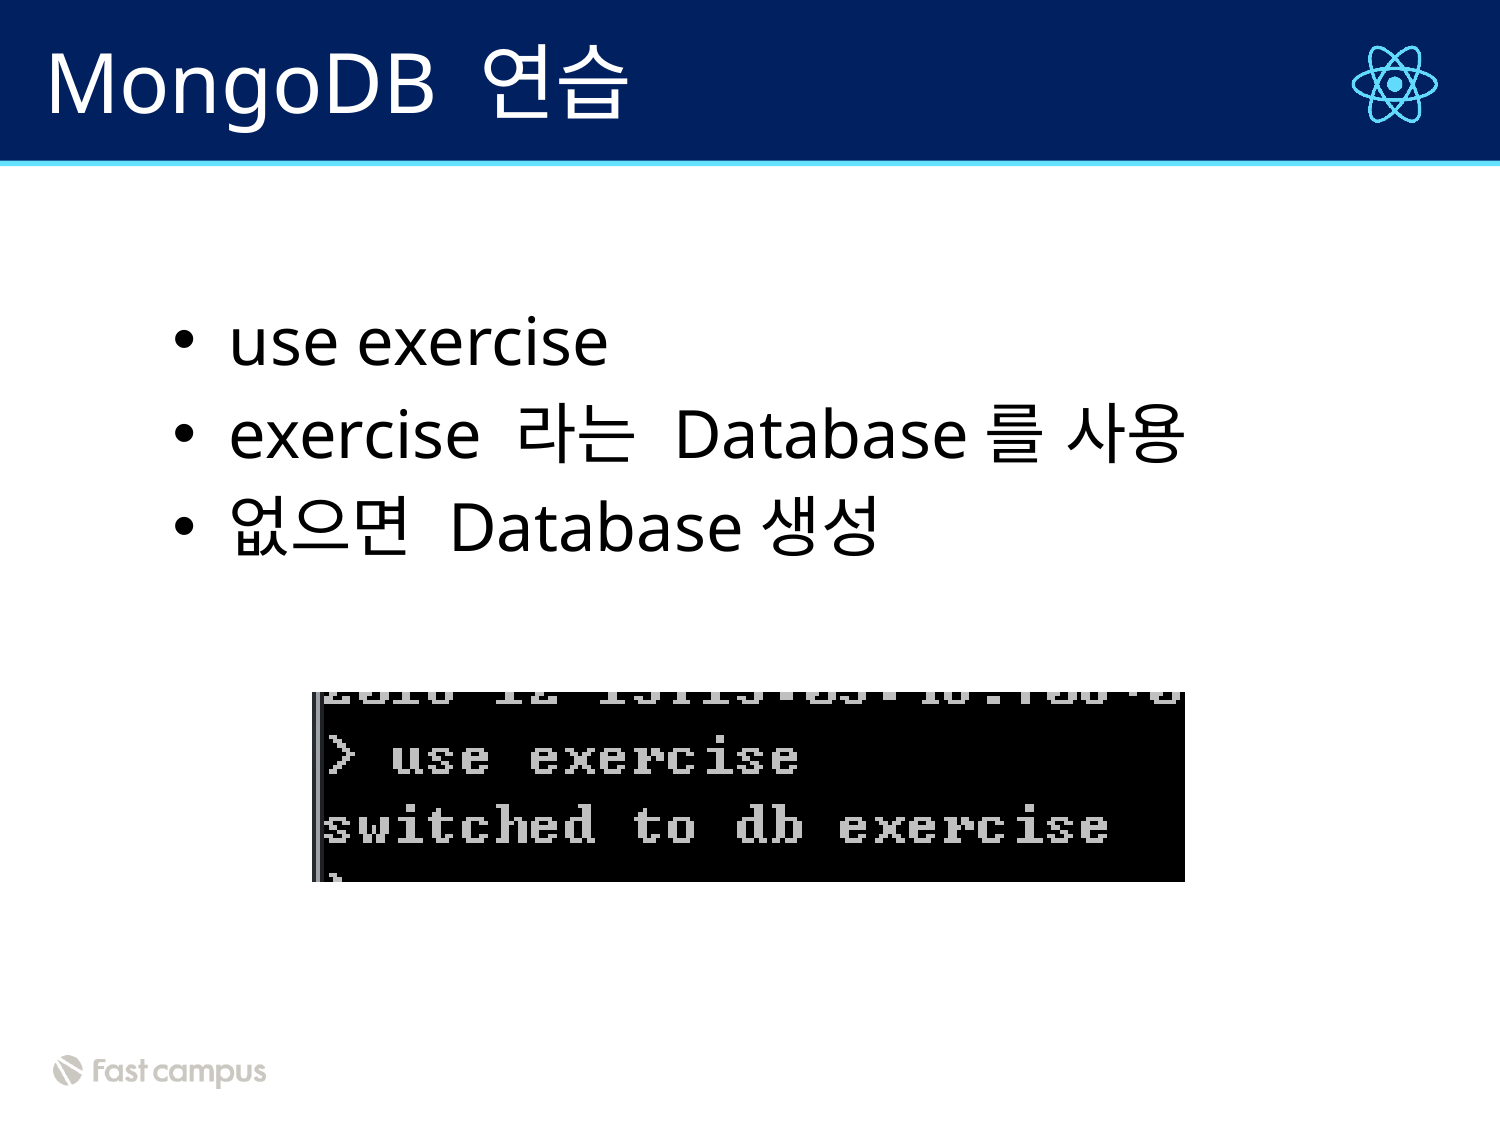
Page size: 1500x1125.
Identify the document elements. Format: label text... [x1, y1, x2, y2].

list use exercise exercise 라는 Database를 사용 없으면 Database생성 [157, 290, 1343, 953]
picture [312, 692, 1186, 882]
title MongoDB 연습 [29, 0, 1380, 175]
picture [1380, 36, 1444, 135]
